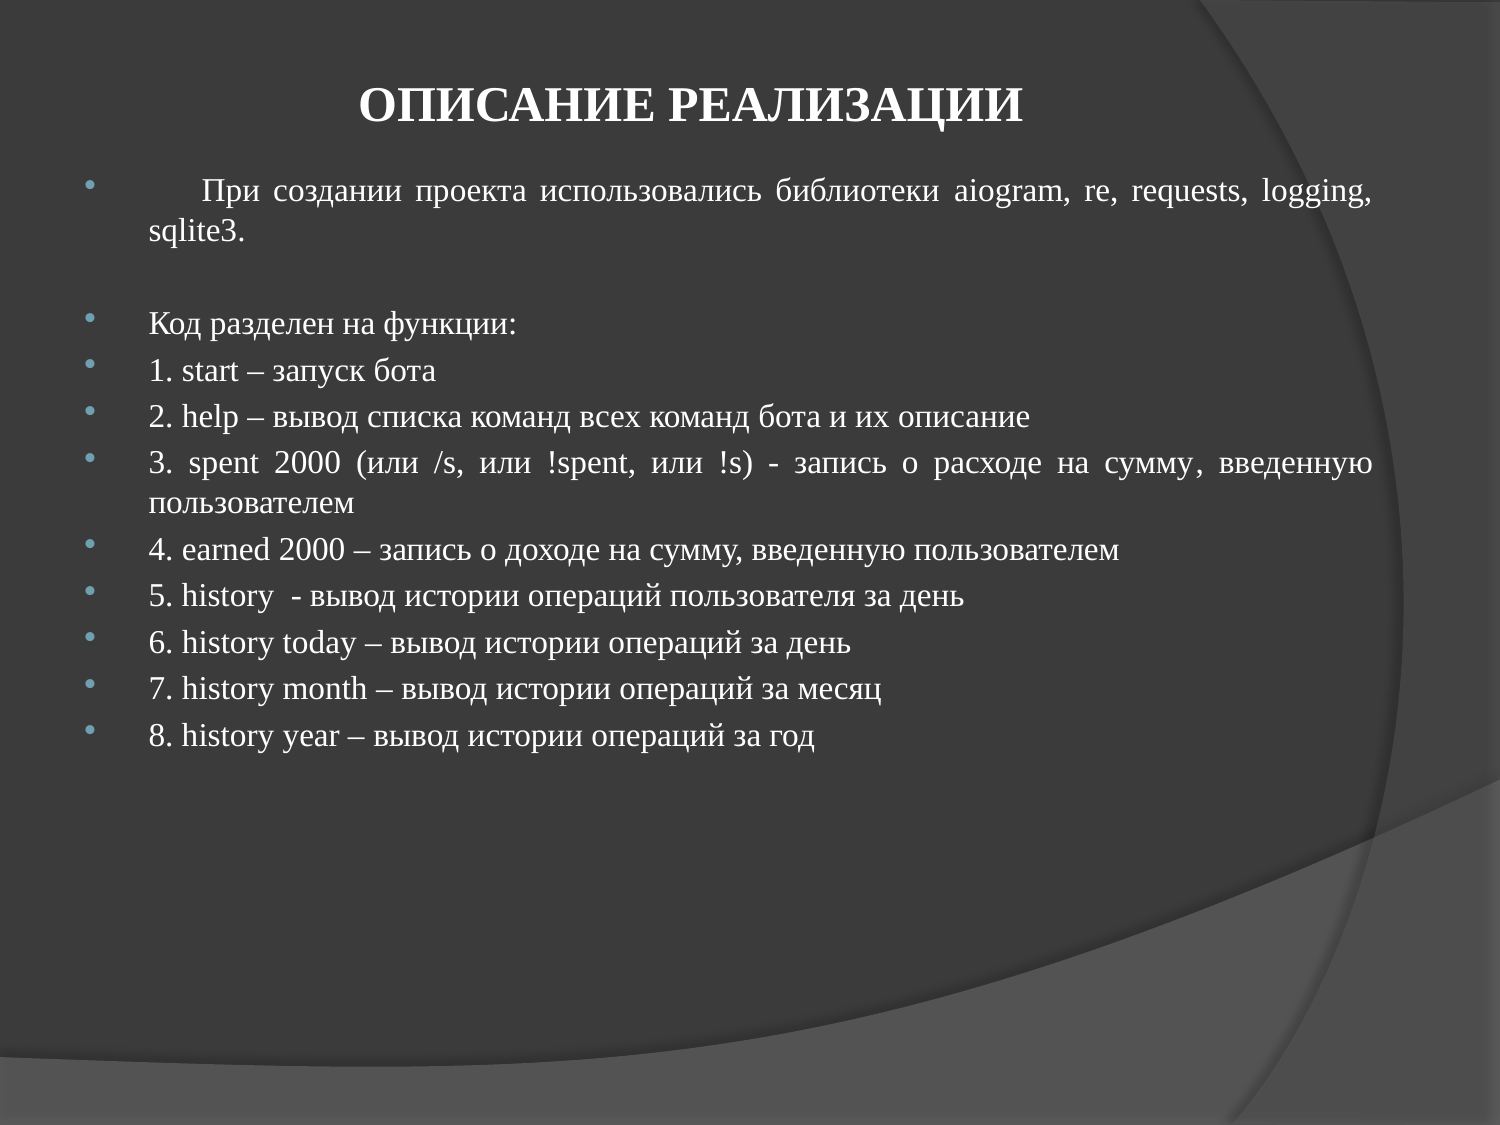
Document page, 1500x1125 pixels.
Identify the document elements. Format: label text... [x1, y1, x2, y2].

title ОПИСАНИЕ РЕАЛИЗАЦИИ [64, 30, 1317, 160]
list При создании проекта использовались библиотеки aiogram, re, requests, logging, sqlite3. Код разделен на функции: 1. start – запуск бота 2. help – вывод списка команд всех команд бота и их описание 3. spent 2000 (или /s, или !spent, или !s) - запись о расходе на сумму, введенную пользователем 4. earned 2000 – запись о доходе на сумму, введенную пользователем 5. history - вывод истории операций пользователя за день 6. history today – вывод истории операций за день 7. history month – вывод истории операций за месяц 8. history year – вывод истории операций за год [64, 160, 1388, 1094]
